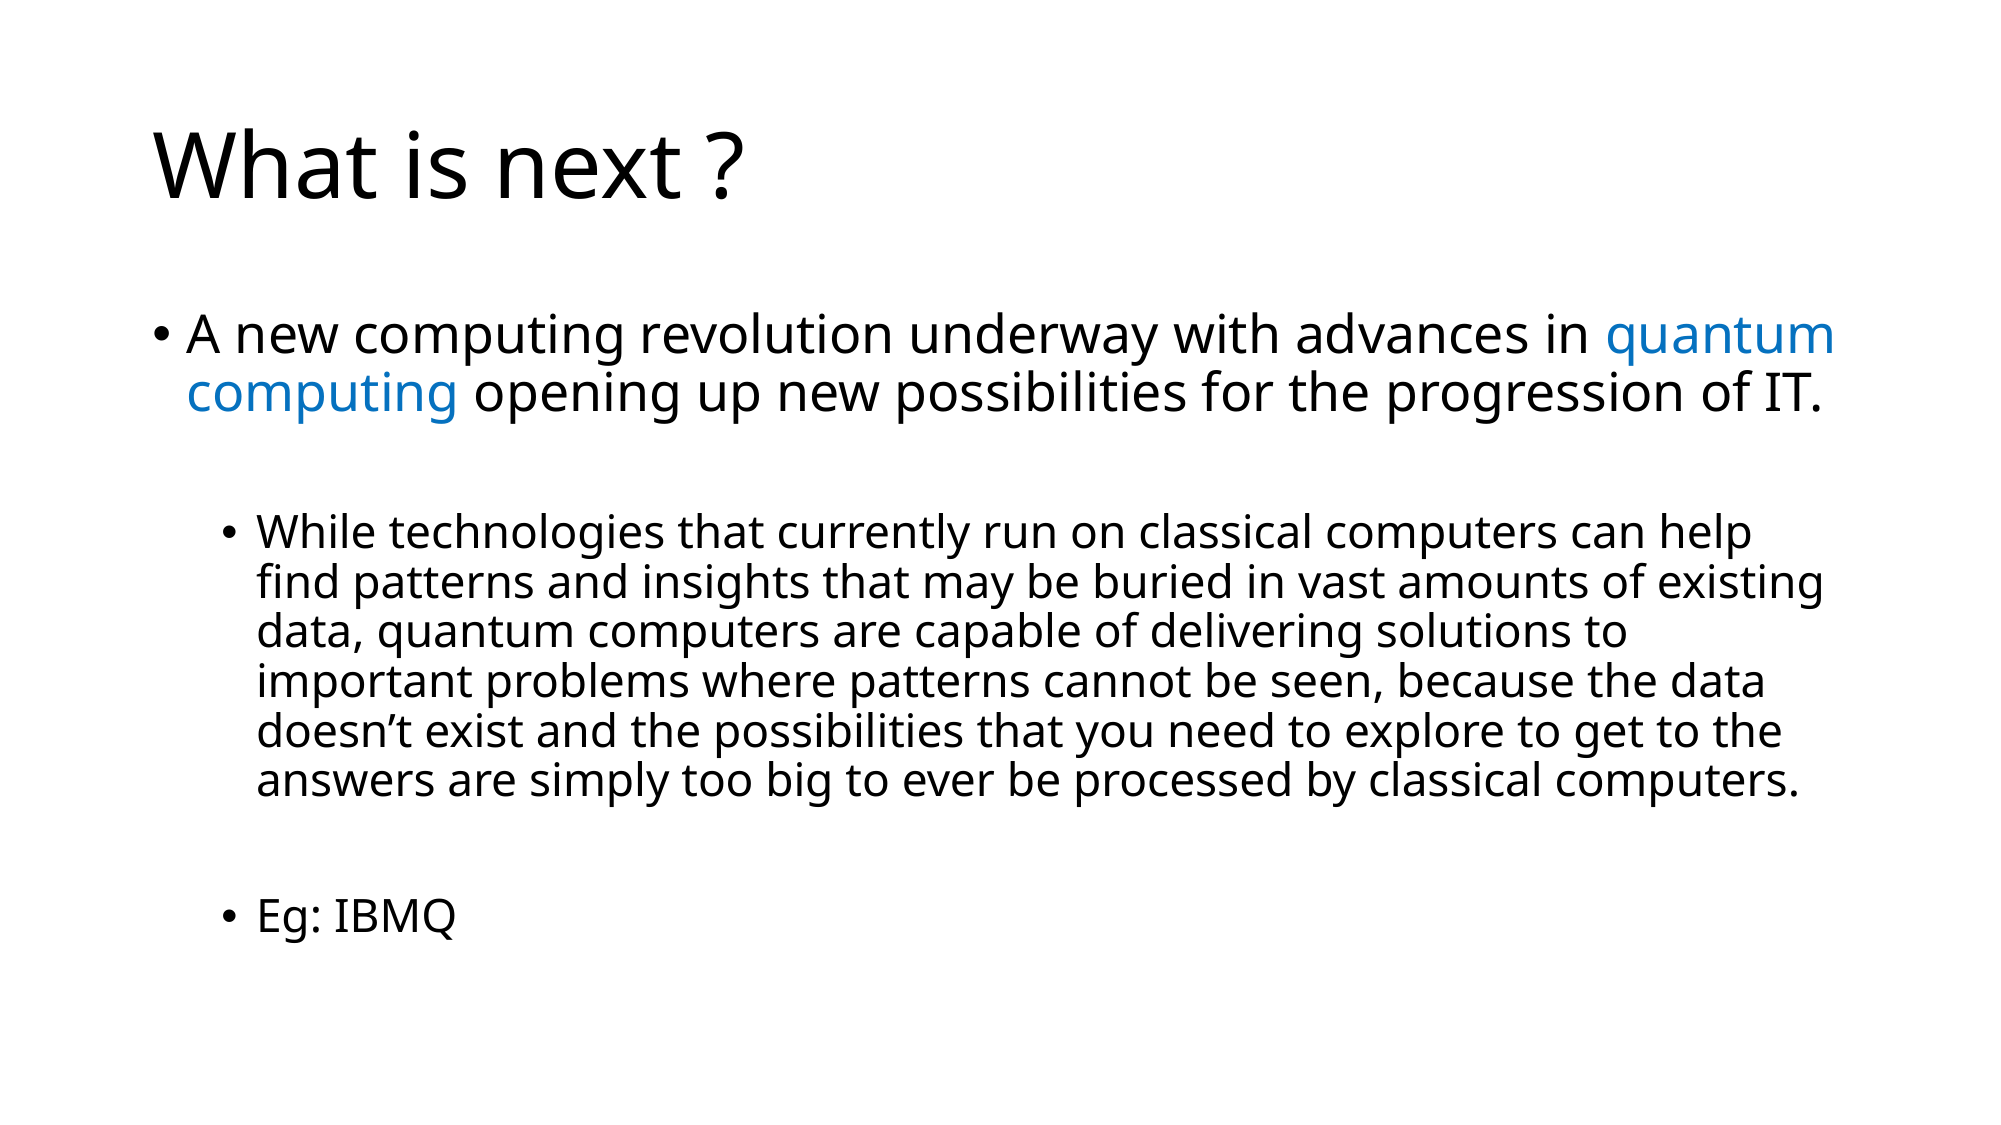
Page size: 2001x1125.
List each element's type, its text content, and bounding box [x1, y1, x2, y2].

list A new computing revolution underway with advances in quantum computing opening up new possibilities for the progression of IT. While technologies that currently run on classical computers can help find patterns and insights that may be buried in vast amounts of existing data, quantum computers are capable of delivering solutions to important problems where patterns cannot be seen, because the data doesn’t exist and the possibilities that you need to explore to get to the answers are simply too big to ever be processed by classical computers. Eg: IBMQ [137, 299, 1863, 1014]
title What is next ? [137, 59, 1863, 278]
